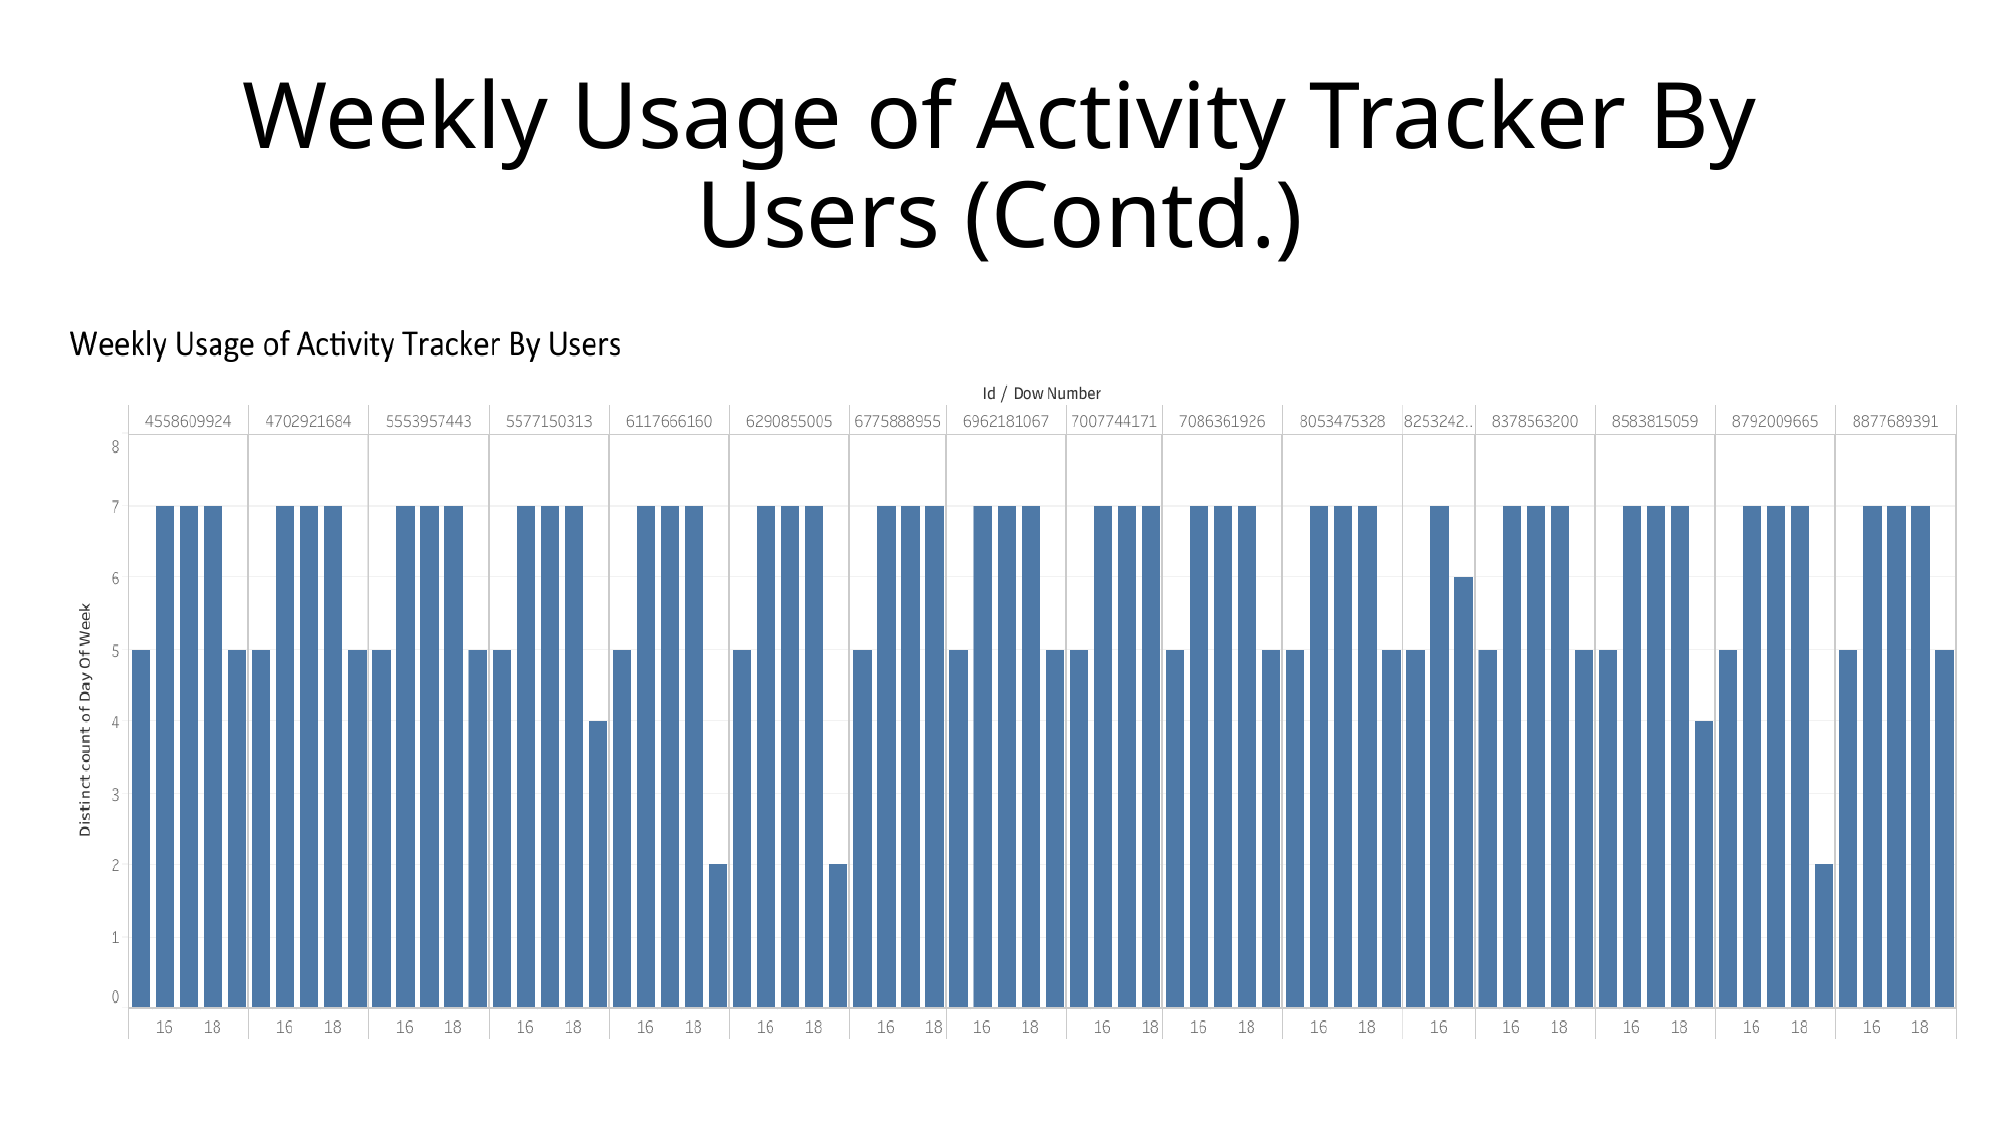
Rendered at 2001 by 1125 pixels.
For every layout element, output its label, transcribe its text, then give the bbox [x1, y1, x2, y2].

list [64, 318, 1958, 1041]
title Weekly Usage of Activity Tracker By Users (Contd.) [137, 59, 1863, 278]
